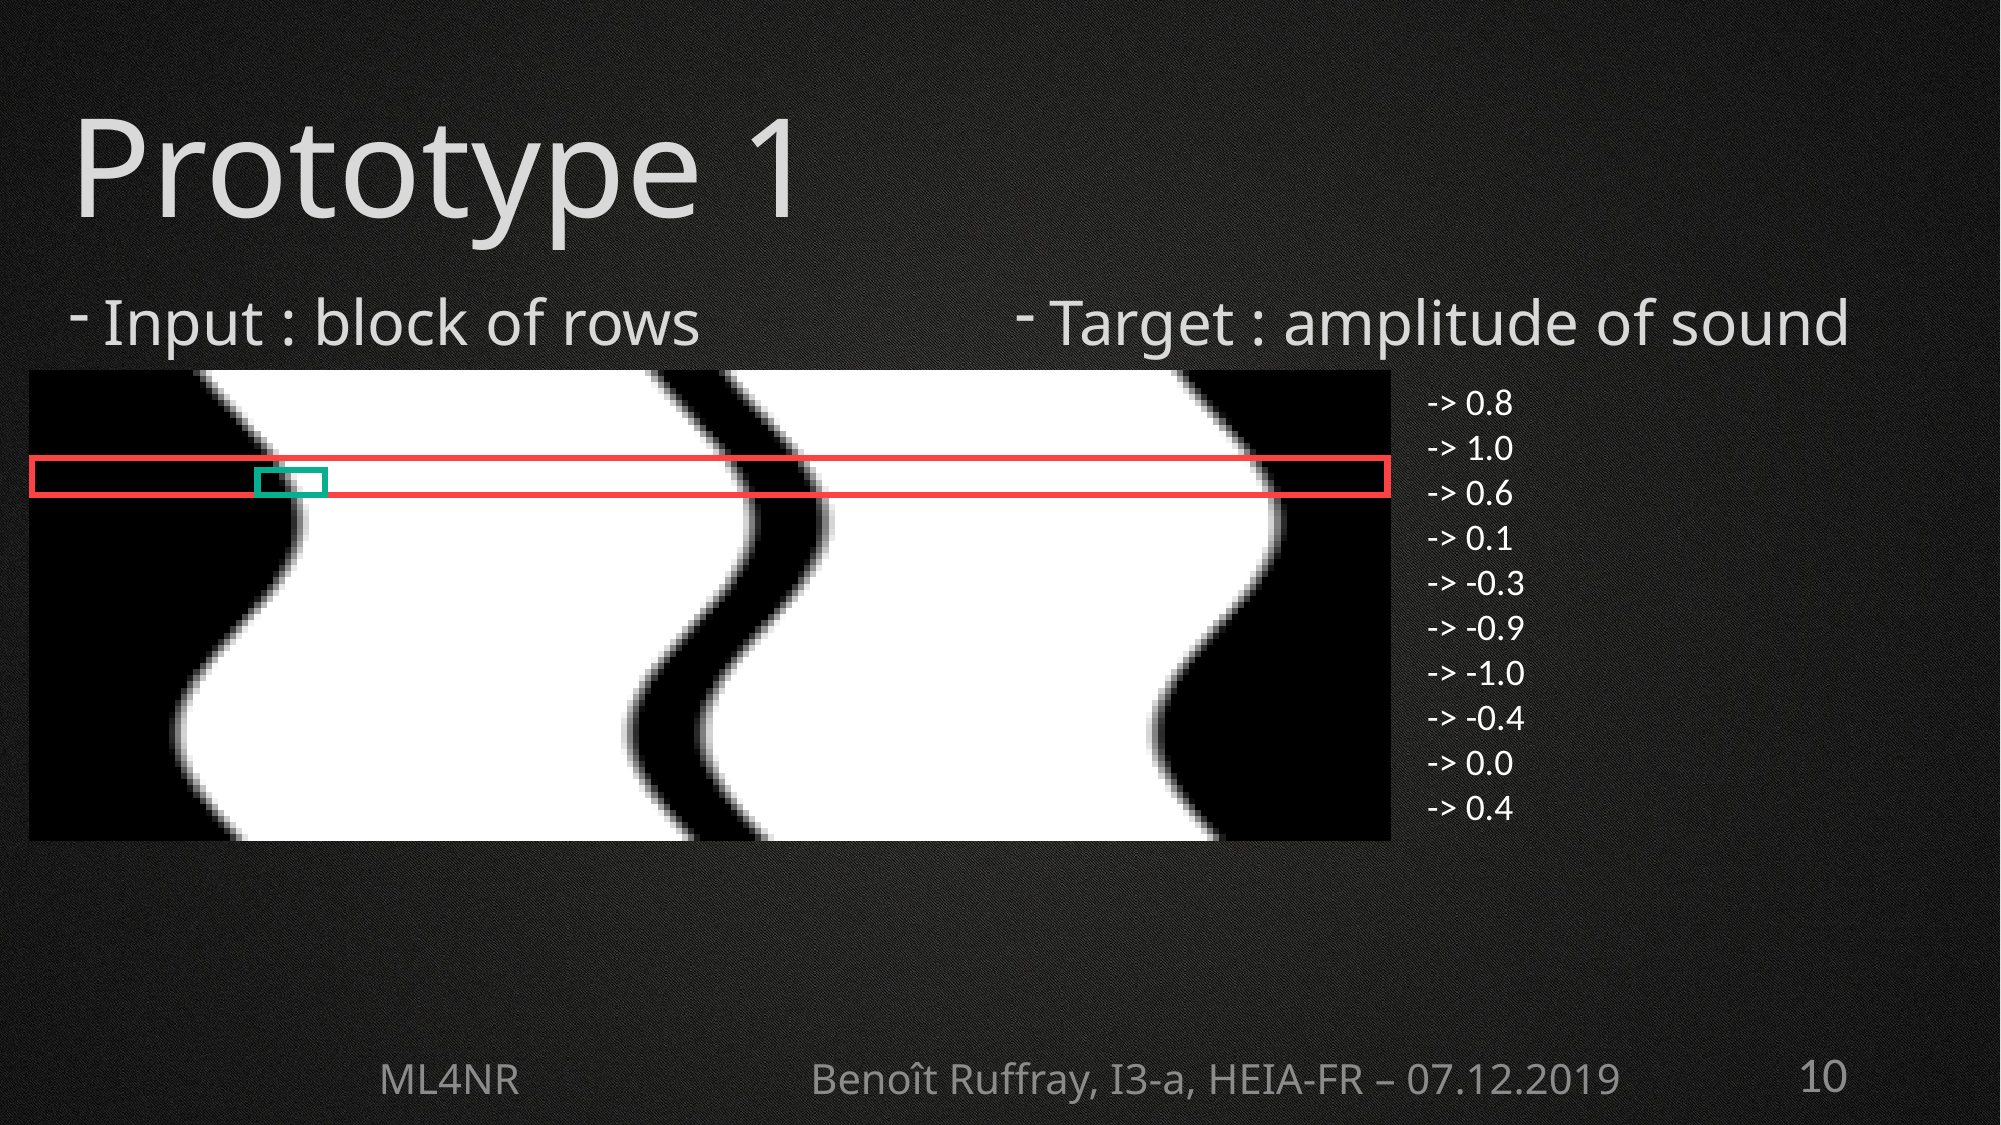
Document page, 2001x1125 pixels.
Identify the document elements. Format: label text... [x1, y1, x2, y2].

picture [0, 0, 2001, 1125]
title Prototype 1 [53, 61, 1979, 285]
text_box -> 0.8 -> 1.0 -> 0.6 -> 0.1 -> -0.3 -> -0.9 -> -1.0 -> -0.4 -> 0.0 -> 0.4 [1412, 370, 1952, 836]
text_box Target : amplitude of sound [999, 284, 1911, 367]
list Input : block of rows [53, 284, 852, 367]
footer ML4NR Benoît Ruffray, I3-a, HEIA-FR – 07.12.2019 [0, 1030, 2000, 1125]
